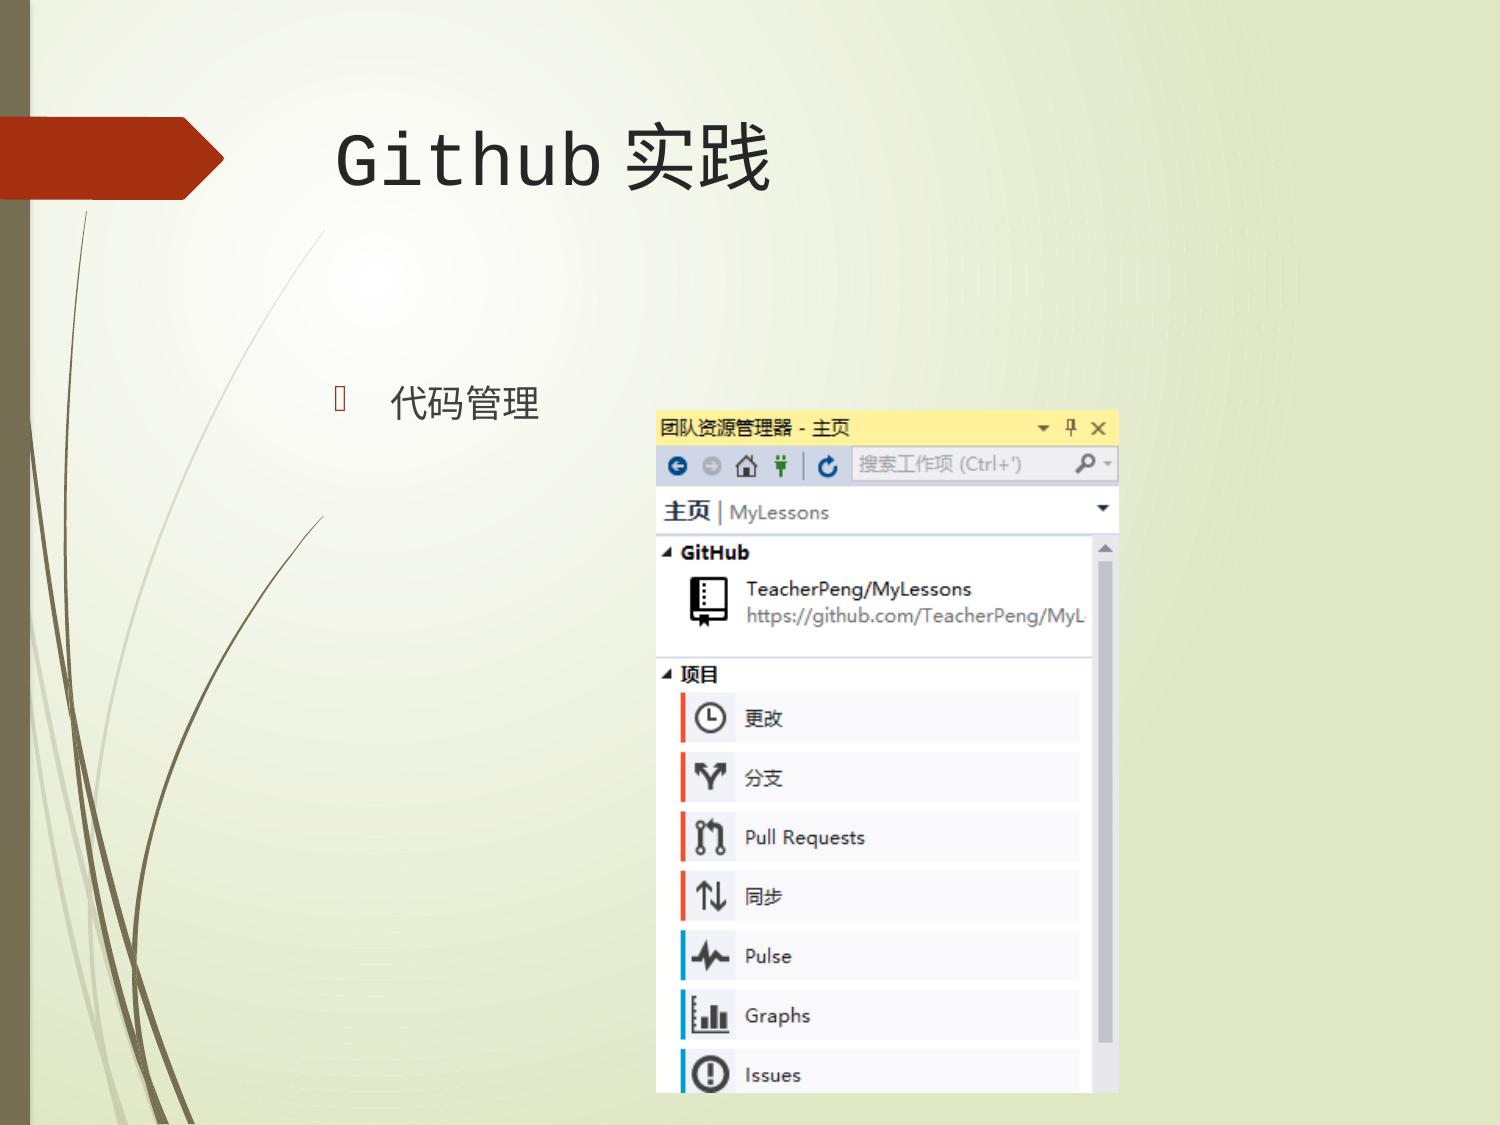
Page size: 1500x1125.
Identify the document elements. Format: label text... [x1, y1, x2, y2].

picture [655, 409, 1119, 1094]
list 代码管理 [318, 350, 1400, 970]
title Github实践 [319, 102, 1400, 313]
